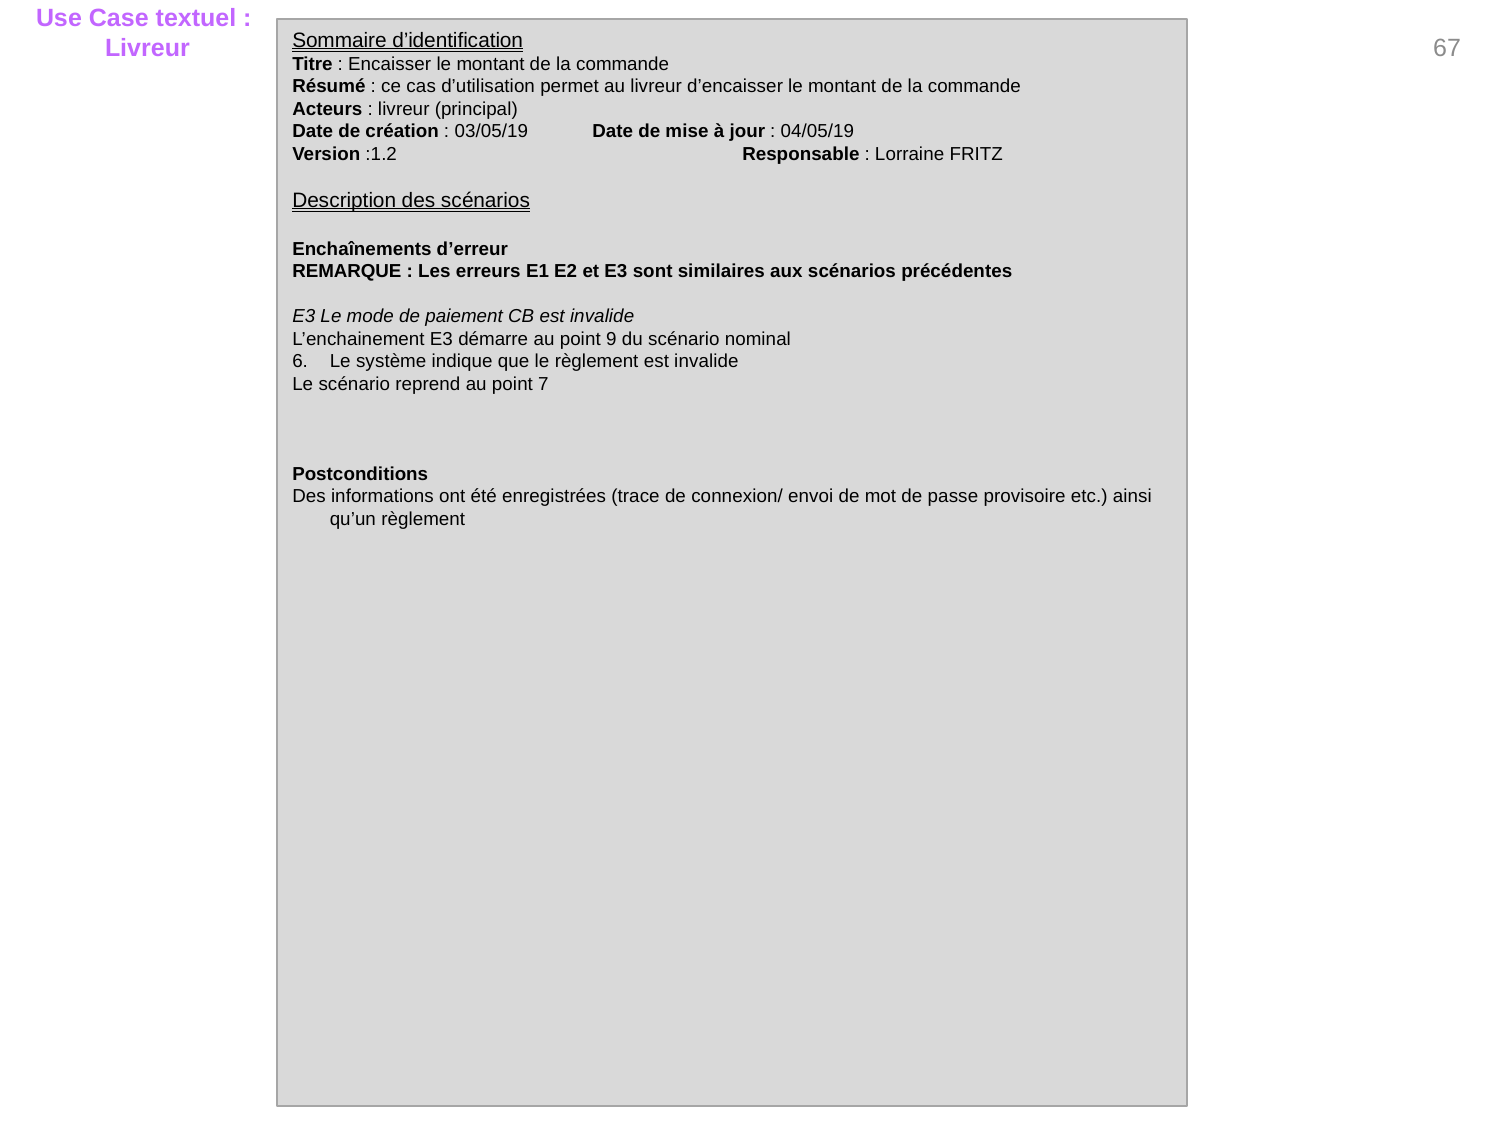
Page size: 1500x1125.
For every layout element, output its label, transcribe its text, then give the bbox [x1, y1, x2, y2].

text_box Use Case textuel : Livreur [0, 0, 479, 69]
text_box Sommaire d’identification Titre : Encaisser le montant de la commande Résumé : ce cas d’utilisation permet au livreur d’encaisser le montant de la commande Acteurs : livreur (principal) Date de création : 03/05/19 Date de mise à jour : 04/05/19 Version :1.2 Responsable : Lorraine FRITZ Description des scénarios Enchaînements d’erreur REMARQUE : Les erreurs E1 E2 et E3 sont similaires aux scénarios précédentes E3 Le mode de paiement CB est invalide L’enchainement E3 démarre au point 9 du scénario nominal Le système indique que le règlement est invalide Le scénario reprend au point 7 Postconditions Des informations ont été enregistrées (trace de connexion/ envoi de mot de passe provisoire etc.) ainsi qu’un règlement [275, 17, 1189, 1108]
slide_number 67 [1394, 0, 1500, 94]
